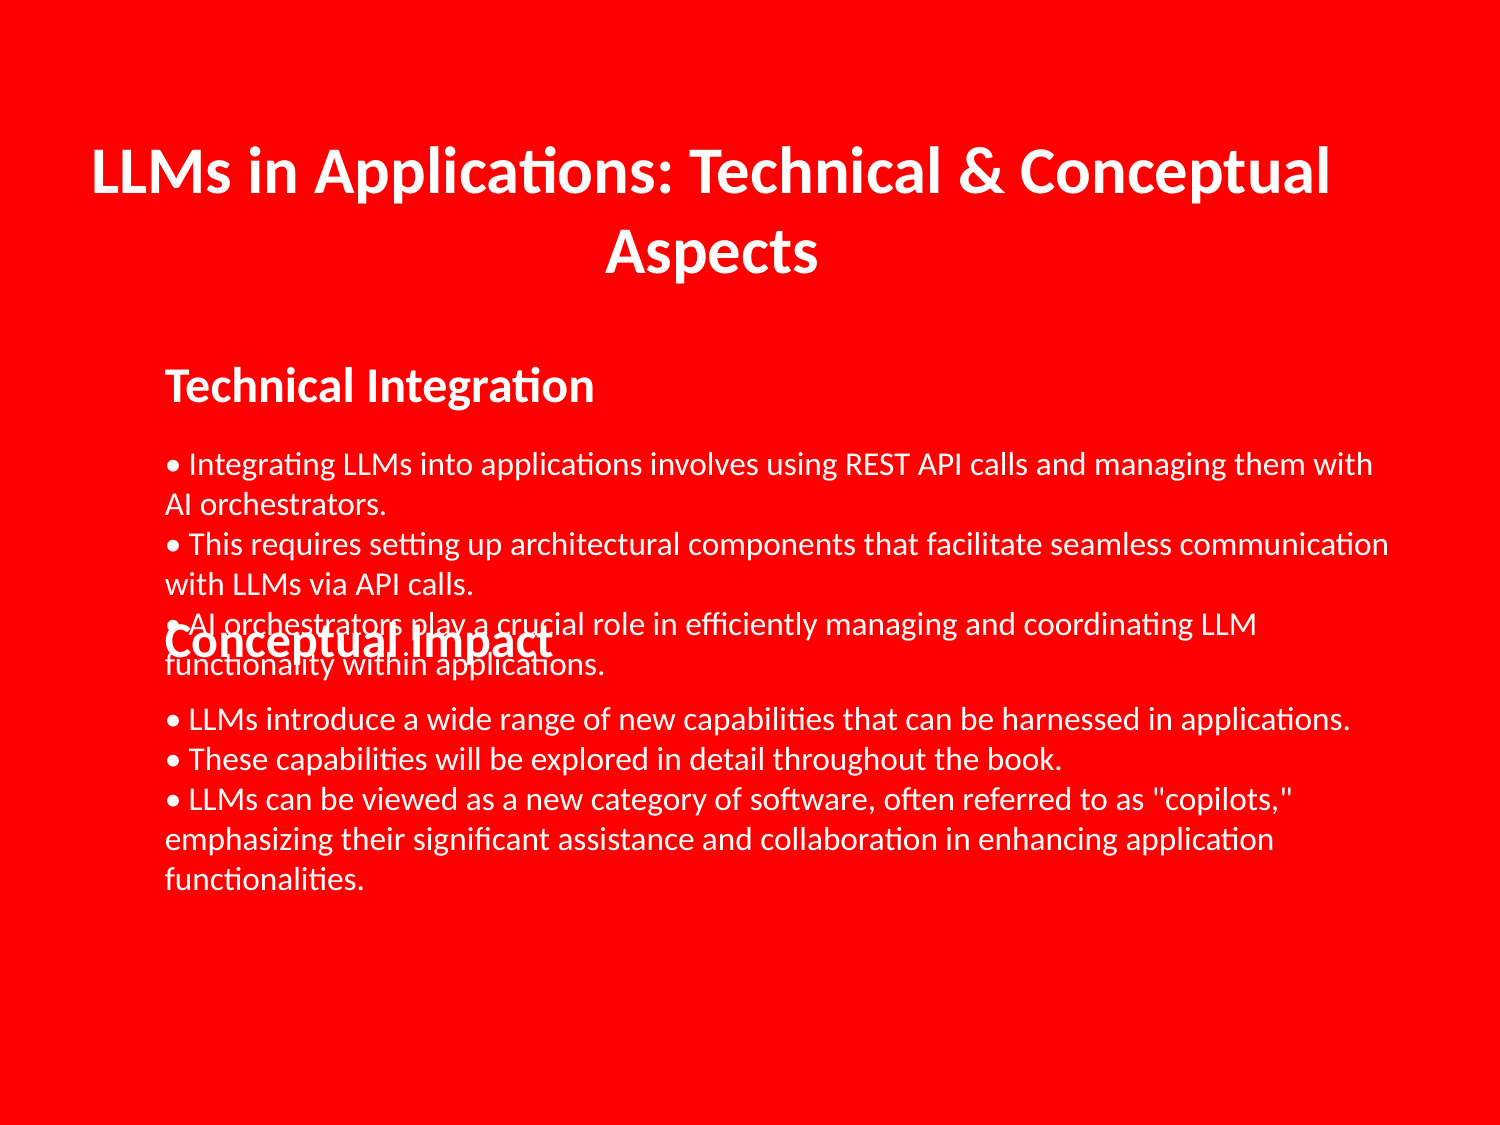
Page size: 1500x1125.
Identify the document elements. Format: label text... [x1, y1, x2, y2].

text_box • Integrating LLMs into applications involves using REST API calls and managing them with AI orchestrators. • This requires setting up architectural components that facilitate seamless communication with LLMs via API calls. • AI orchestrators play a crucial role in efficiently managing and coordinating LLM functionality within applications. [149, 389, 1425, 554]
text_box Conceptual Impact [149, 554, 1425, 644]
text_box • LLMs introduce a wide range of new capabilities that can be harnessed in applications. • These capabilities will be explored in detail throughout the book. • LLMs can be viewed as a new category of software, often referred to as "copilots," emphasizing their significant assistance and collaboration in enhancing application functionalities. [149, 644, 1425, 905]
text_box LLMs in Applications: Technical & Conceptual Aspects [74, 74, 1350, 295]
text_box Technical Integration [149, 299, 1425, 389]
